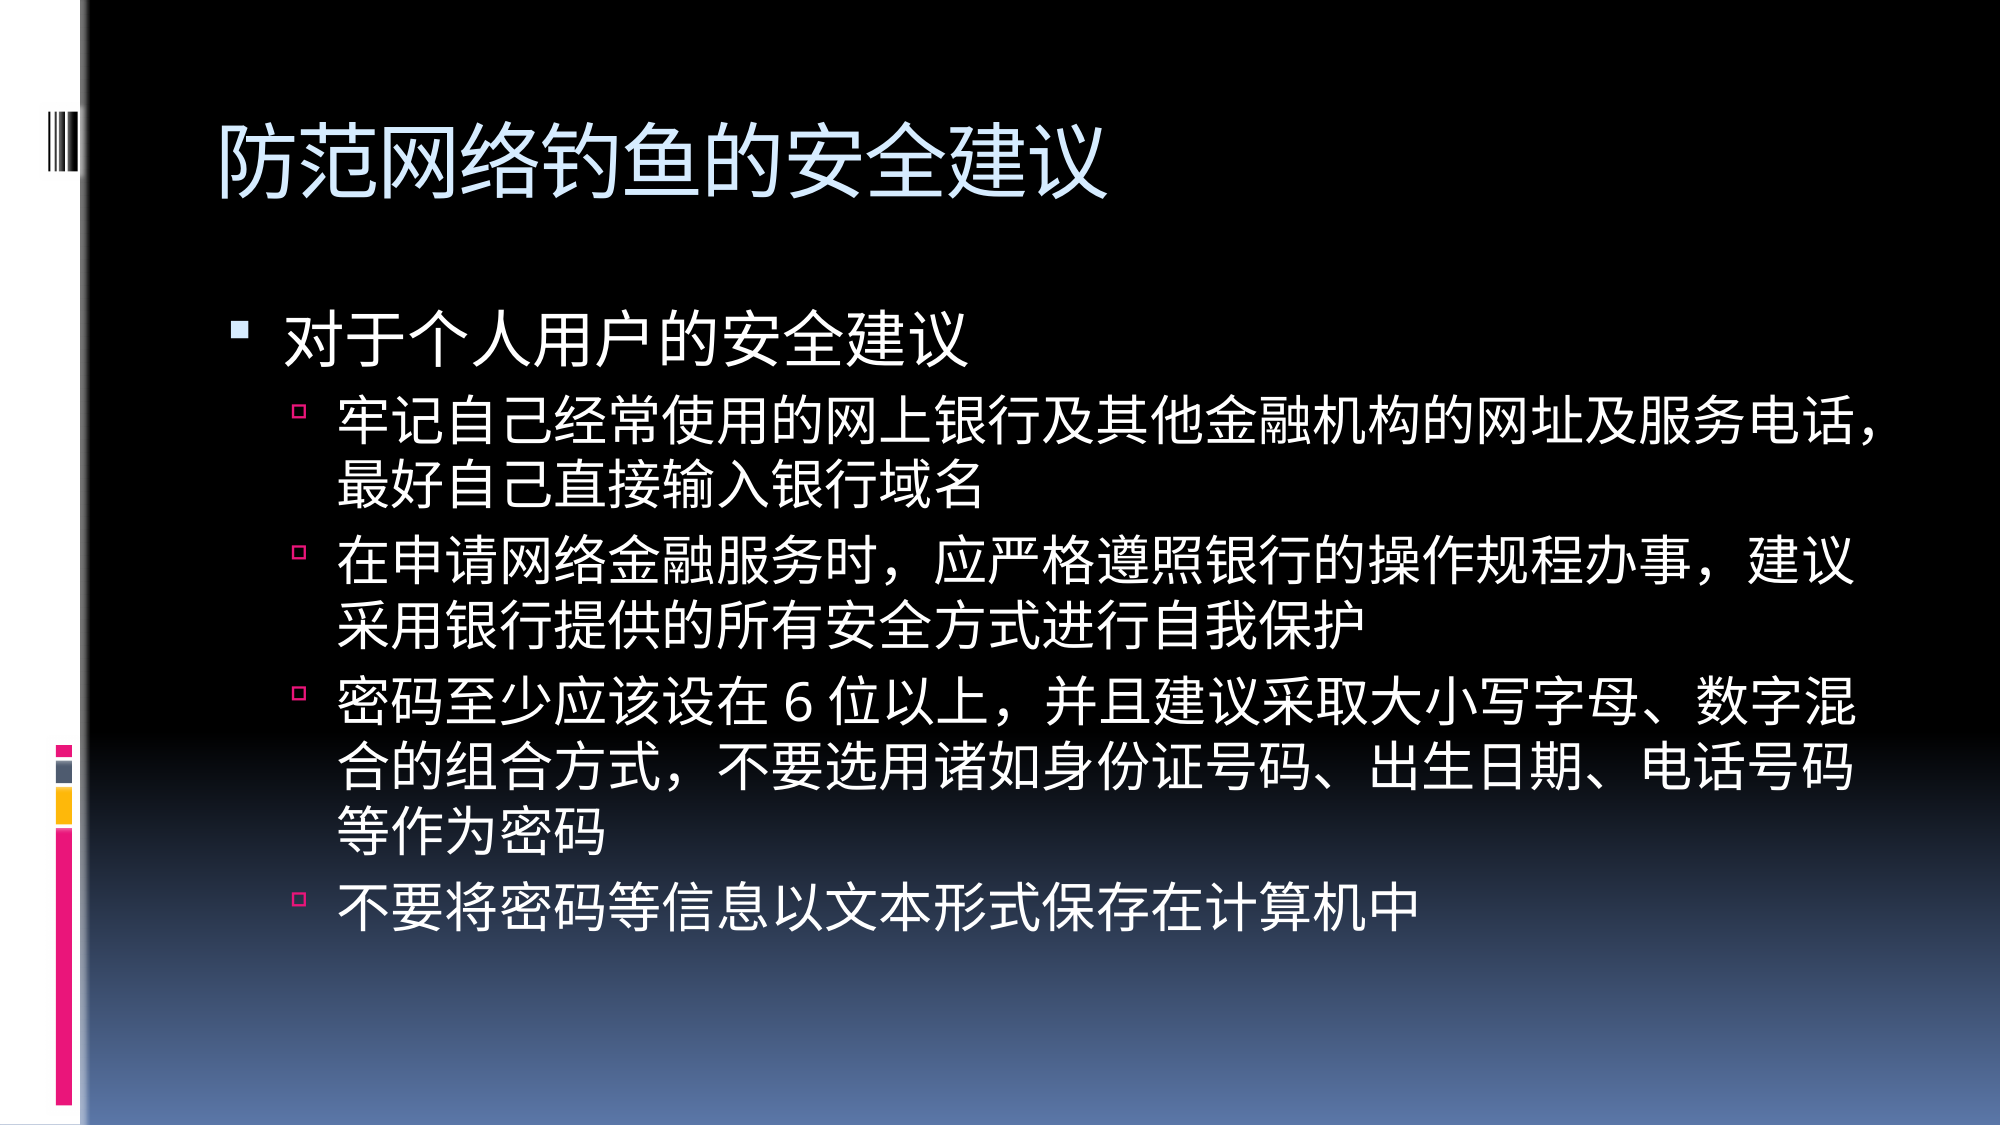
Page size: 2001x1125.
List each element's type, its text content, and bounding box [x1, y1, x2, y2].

title 防范网络钓鱼的安全建议 [200, 83, 1900, 234]
list 对于个人用户的安全建议 牢记自己经常使用的网上银行及其他金融机构的网址及服务电话，最好自己直接输入银行域名 在申请网络金融服务时，应严格遵照银行的操作规程办事，建议采用银行提供的所有安全方式进行自我保护 密码至少应该设在6位以上，并且建议采取大小写字母、数字混合的组合方式，不要选用诸如身份证号码、出生日期、电话号码等作为密码 不要将密码等信息以文本形式保存在计算机中 [200, 292, 1900, 1043]
